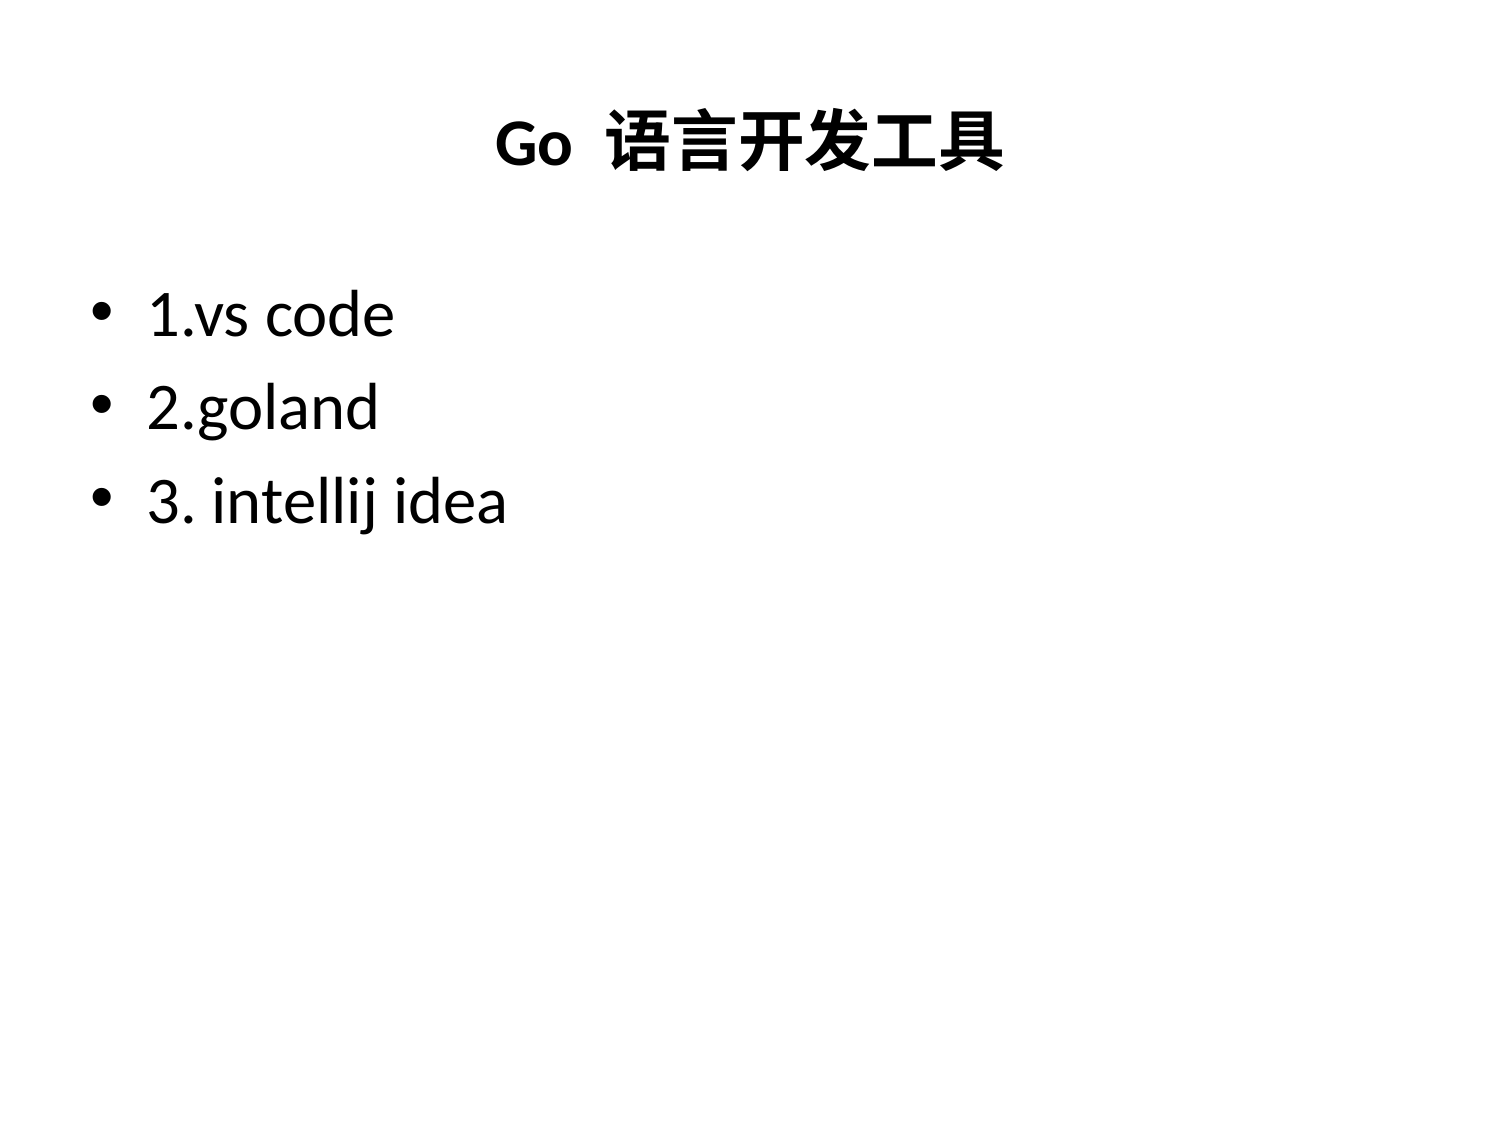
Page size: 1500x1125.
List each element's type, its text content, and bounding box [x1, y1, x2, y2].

list 1.vs code 2.goland 3. intellij idea [75, 262, 1425, 1005]
title Go 语言开发工具 [75, 45, 1425, 233]
